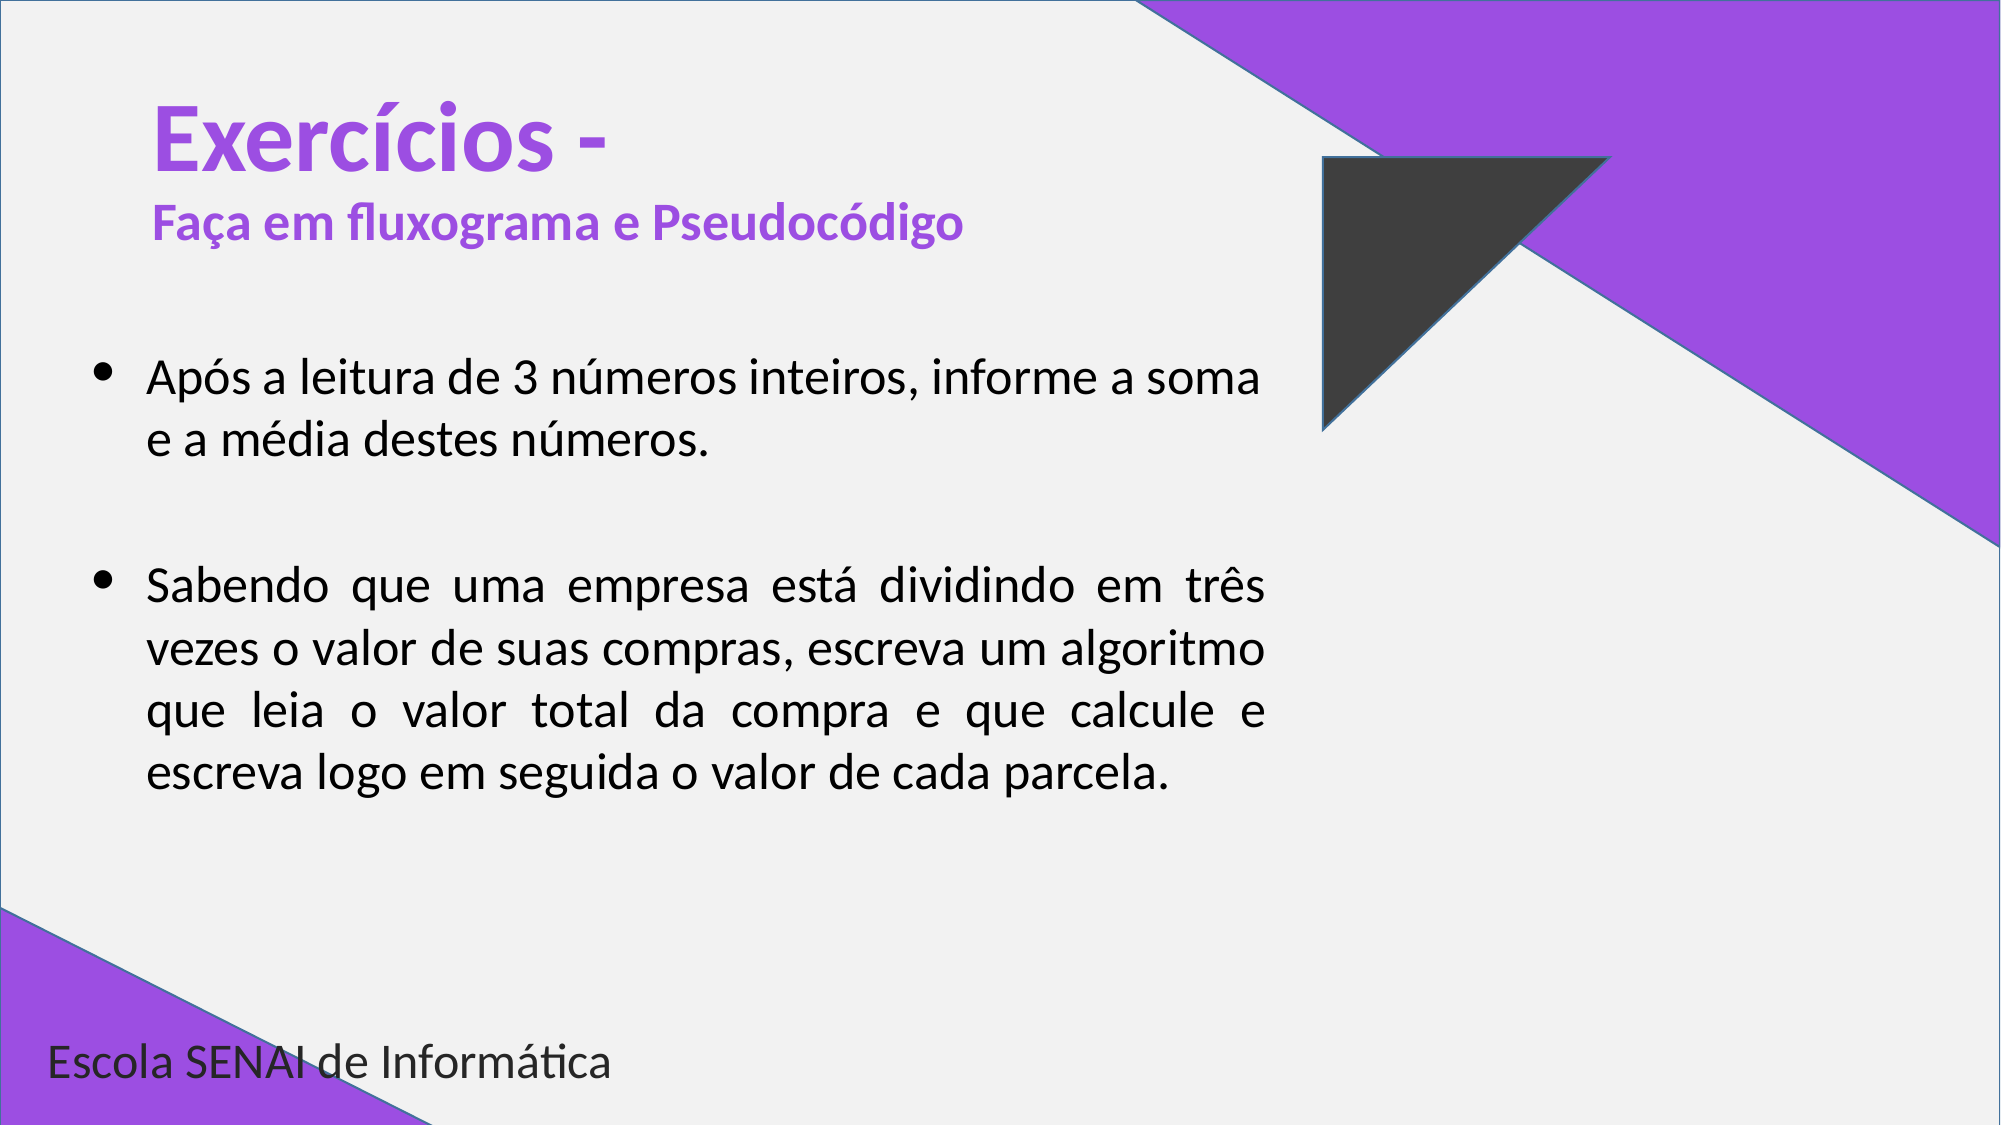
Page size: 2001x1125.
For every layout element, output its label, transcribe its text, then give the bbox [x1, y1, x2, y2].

text_box Após a leitura de 3 números inteiros, informe a soma e a média destes números. Sabendo que uma empresa está dividindo em três vezes o valor de suas compras, escreva um algoritmo que leia o valor total da compra e que calcule e escreva logo em seguida o valor de cada parcela. [75, 327, 1282, 820]
title Exercícios - Faça em fluxograma e Pseudocódigo [137, 59, 1191, 278]
